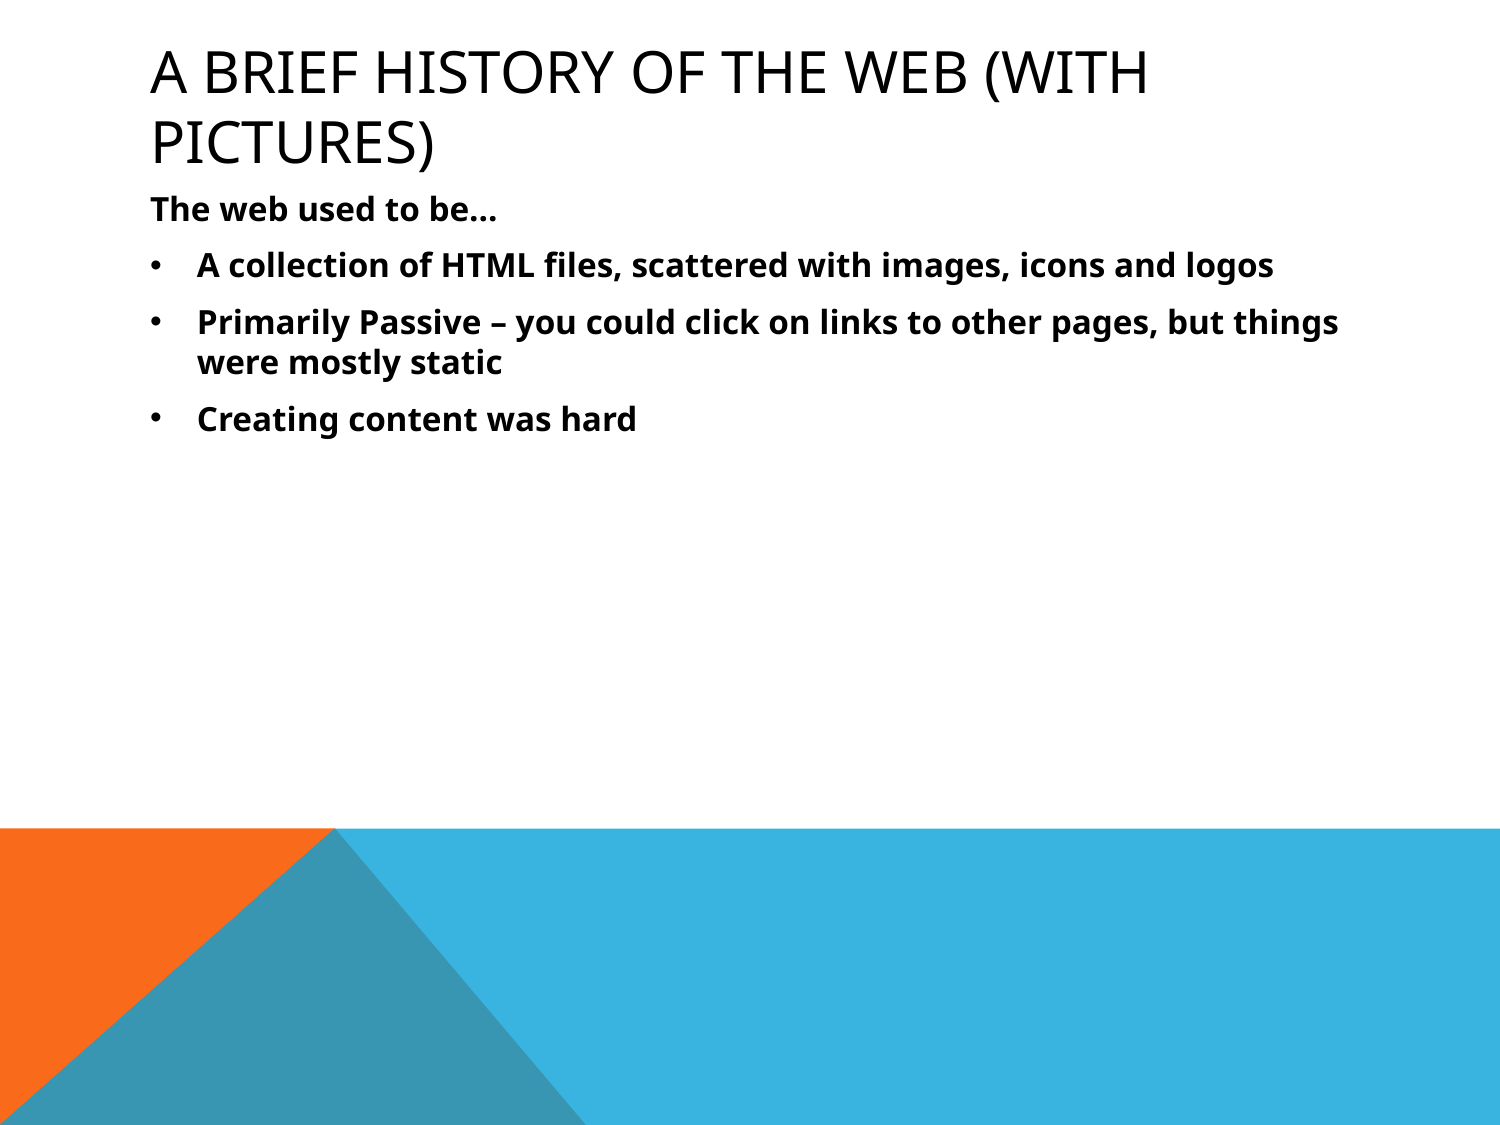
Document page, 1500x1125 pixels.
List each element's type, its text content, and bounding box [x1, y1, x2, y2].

list The web used to be… A collection of HTML files, scattered with images, icons and logos Primarily Passive – you could click on links to other pages, but things were mostly static Creating content was hard [135, 180, 1369, 768]
title A Brief HISTORY OF THE WEB (WITH PICTURES) [135, 60, 1369, 150]
